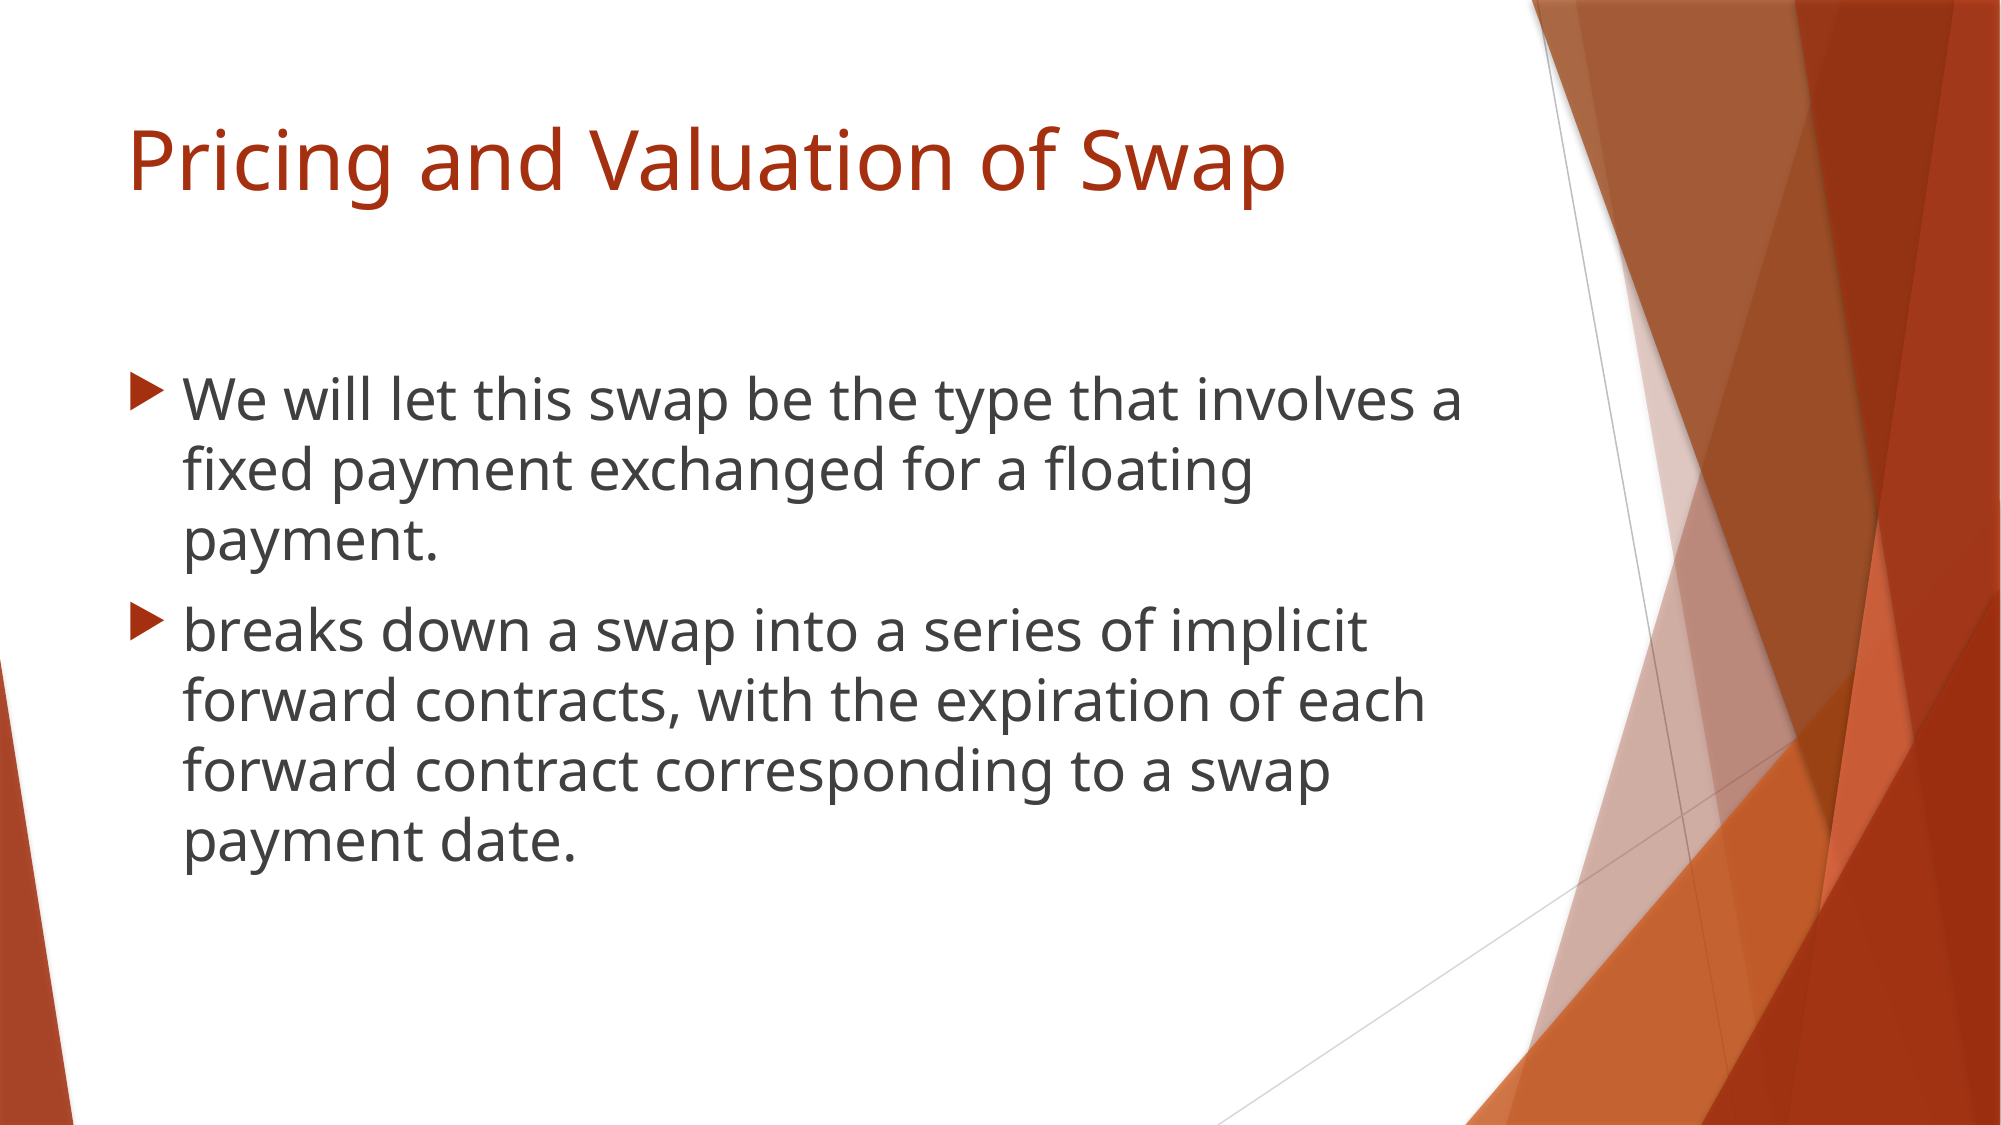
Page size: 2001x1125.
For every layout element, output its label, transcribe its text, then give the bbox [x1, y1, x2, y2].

title Pricing and Valuation of Swap [111, 99, 1522, 317]
list We will let this swap be the type that involves a fixed payment exchanged for a floating payment. breaks down a swap into a series of implicit forward contracts, with the expiration of each forward contract corresponding to a swap payment date. [111, 354, 1522, 992]
